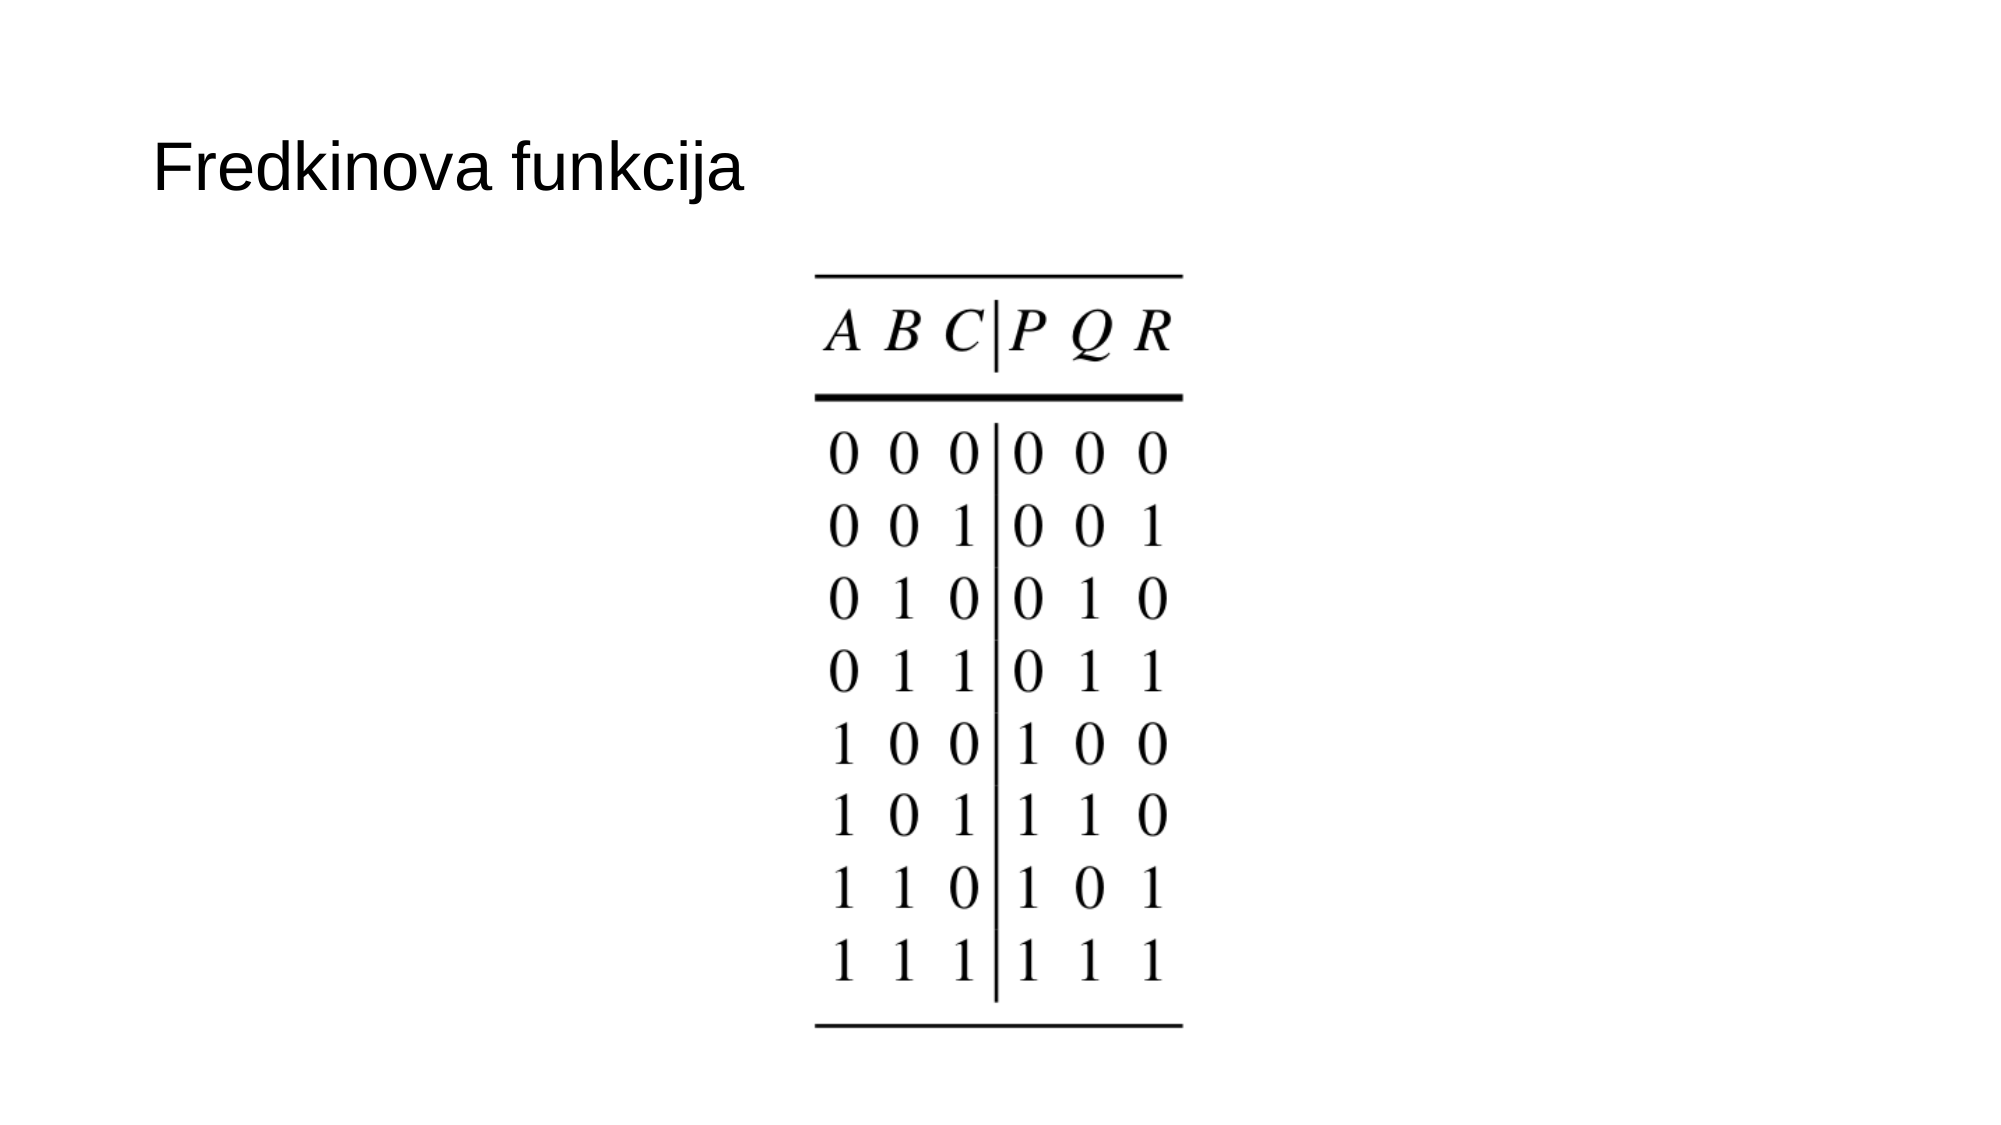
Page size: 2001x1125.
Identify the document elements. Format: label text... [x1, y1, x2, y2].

title Fredkinova funkcija [137, 59, 1863, 278]
picture [786, 254, 1213, 1059]
